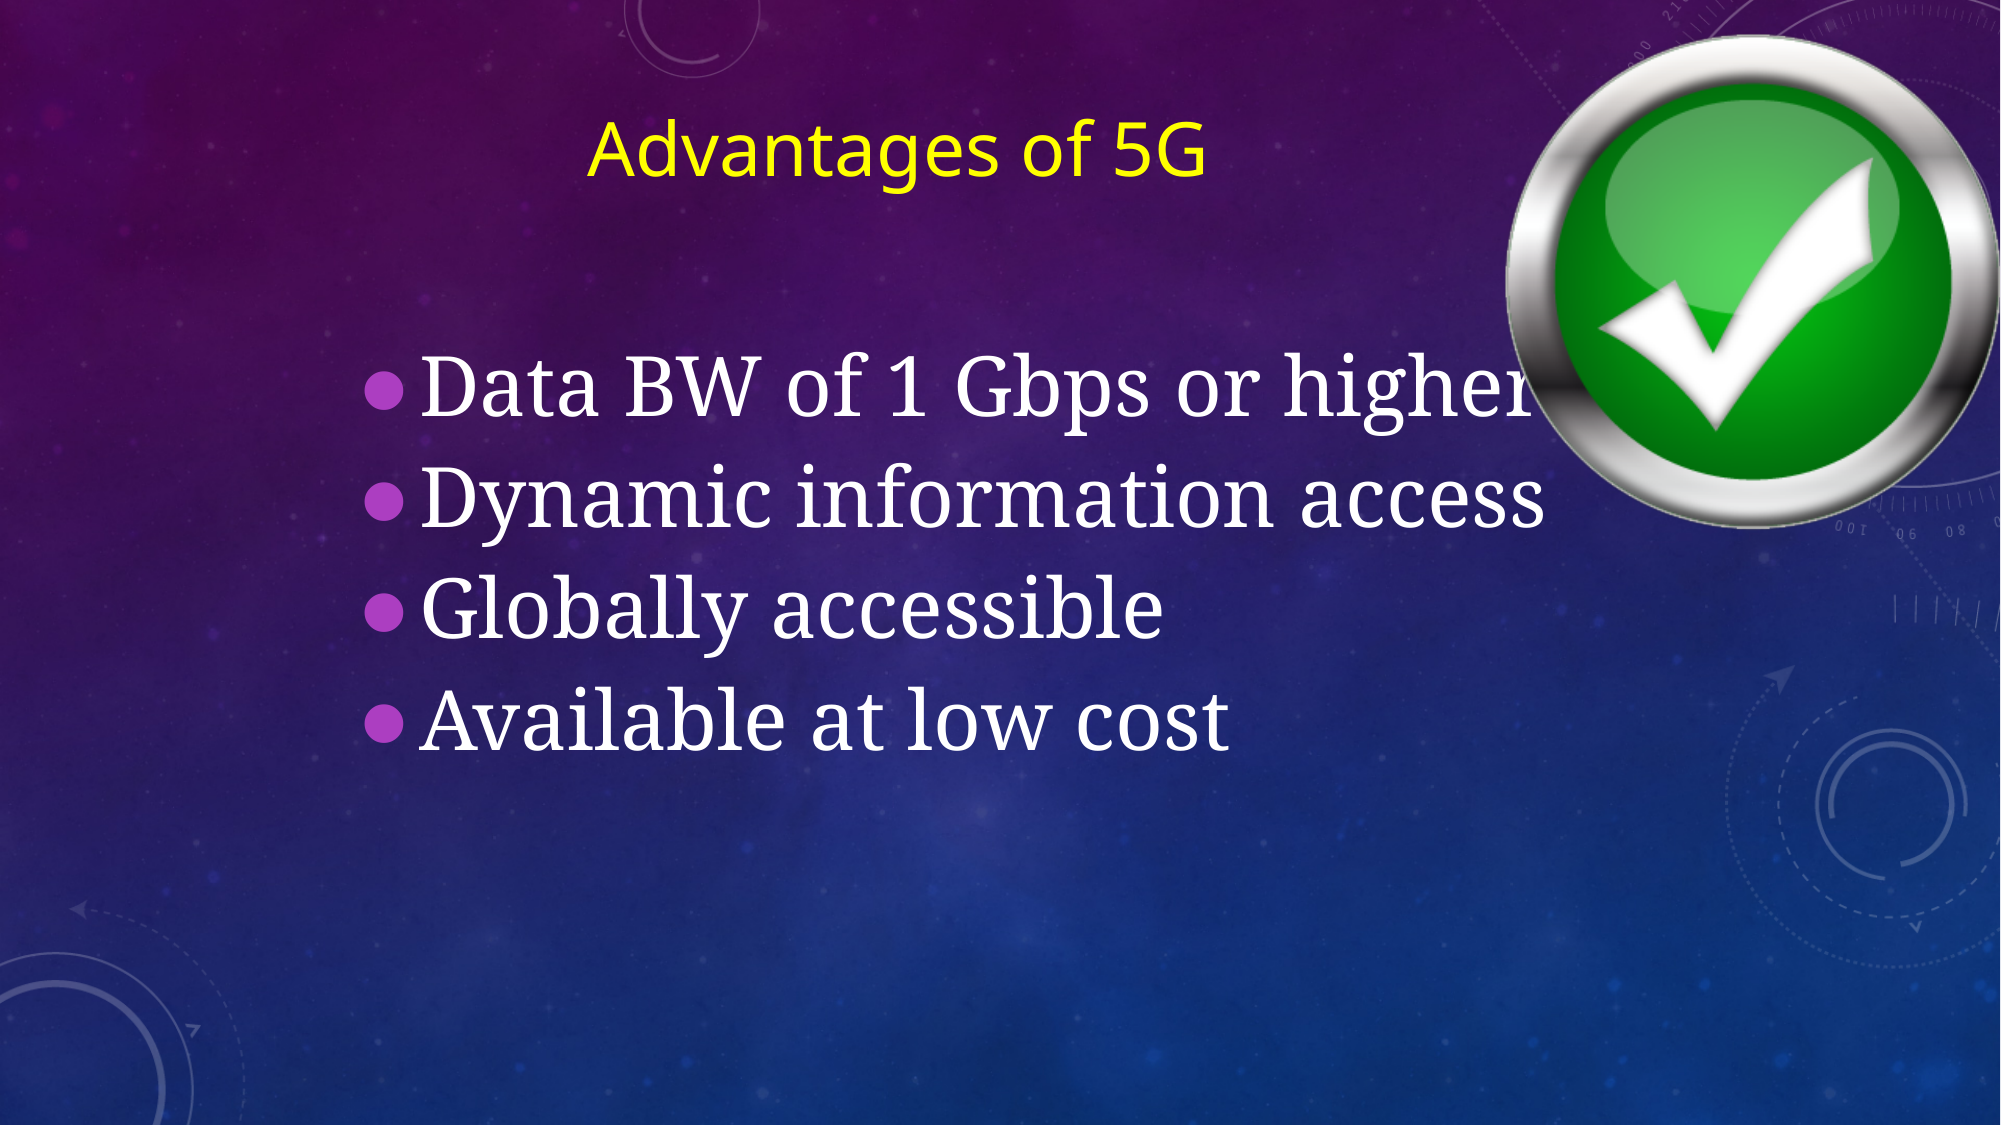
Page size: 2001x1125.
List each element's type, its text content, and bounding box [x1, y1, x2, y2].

text_box Advantages of 5G [572, 93, 1264, 199]
picture [0, 0, 2001, 1125]
text_box Data BW of 1 Gbps or higher Dynamic information access Globally accessible Available at low cost [334, 325, 1666, 775]
